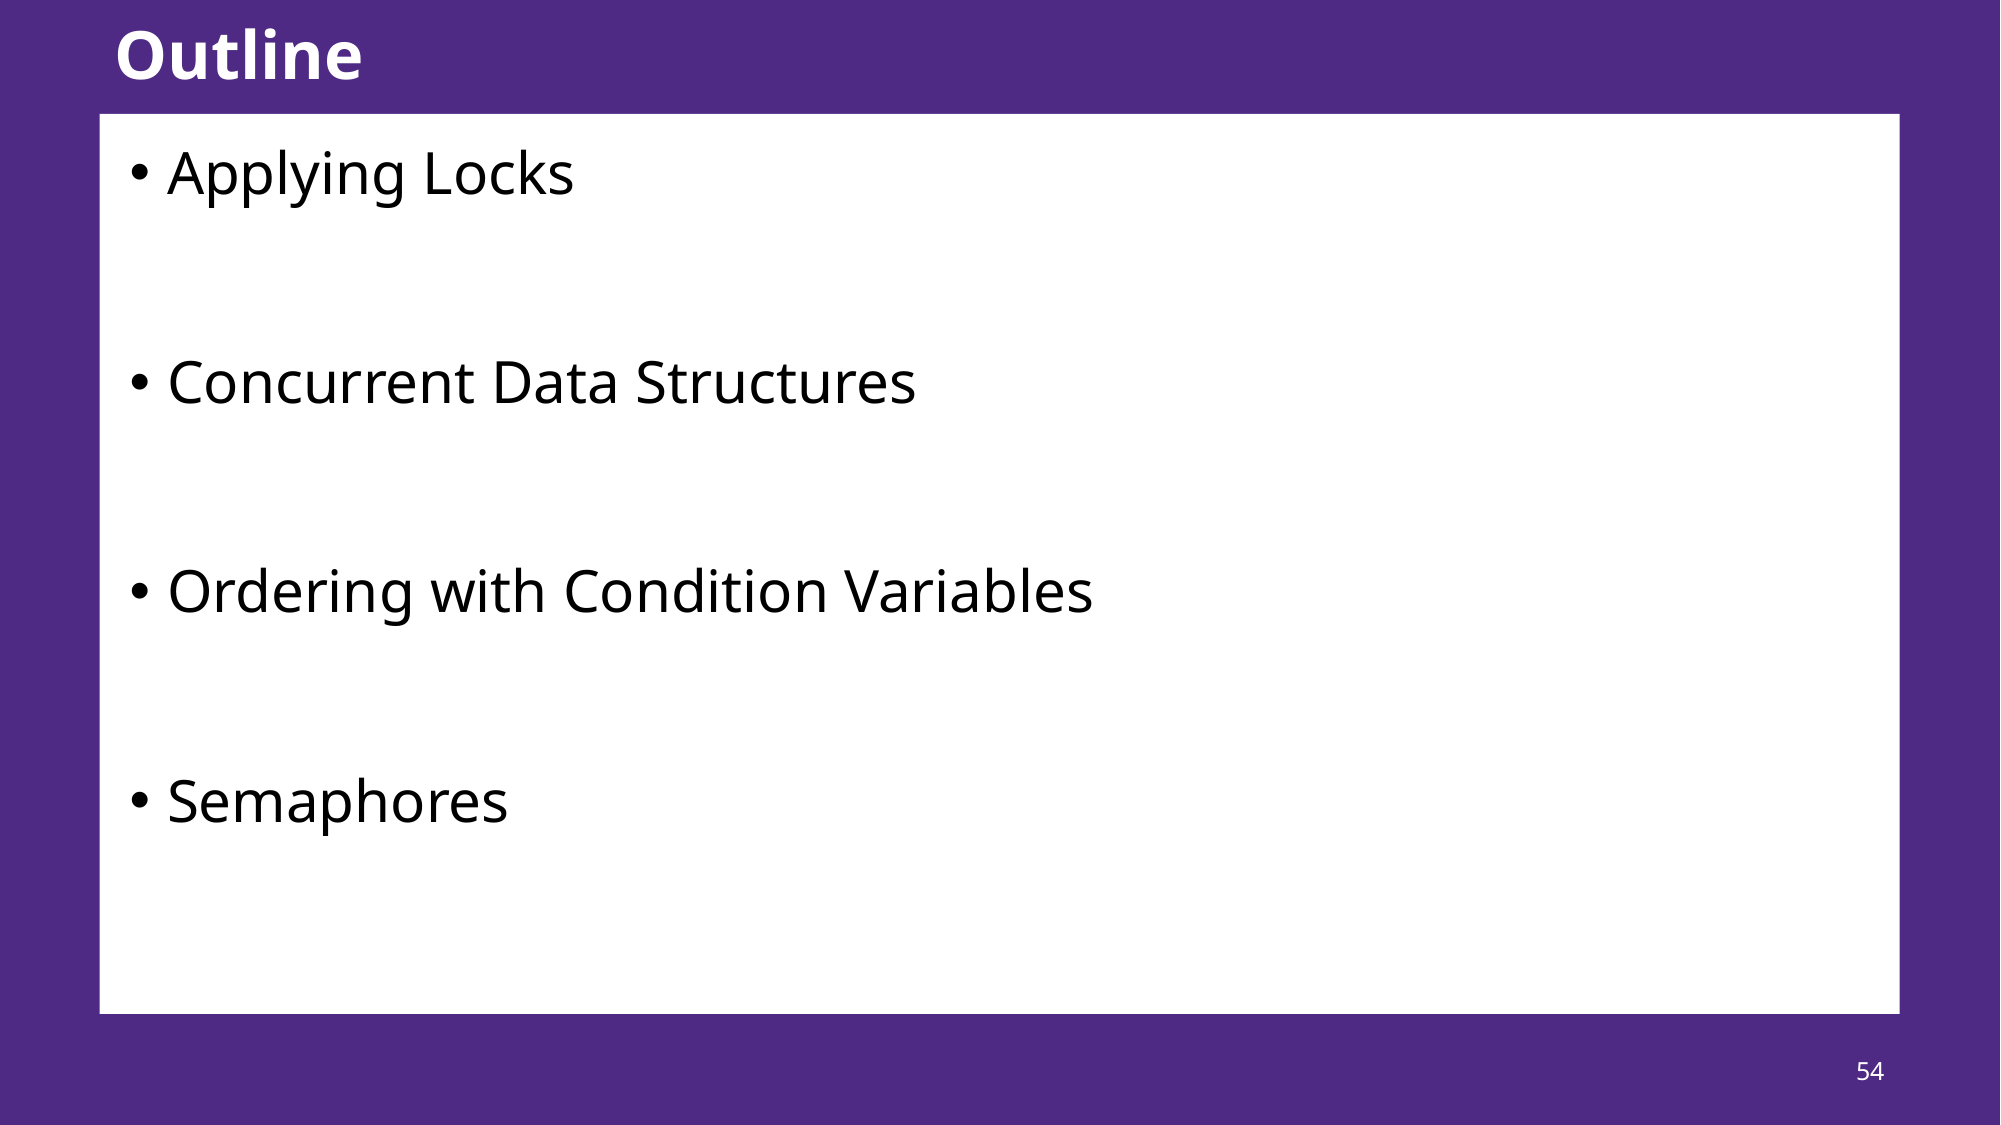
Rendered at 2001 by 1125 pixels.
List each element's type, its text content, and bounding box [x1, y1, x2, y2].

list Applying Locks Concurrent Data Structures Ordering with Condition Variables Semaphores [99, 114, 1900, 1014]
slide_number 54 [1749, 1042, 1900, 1103]
title Outline [99, 1, 1900, 114]
